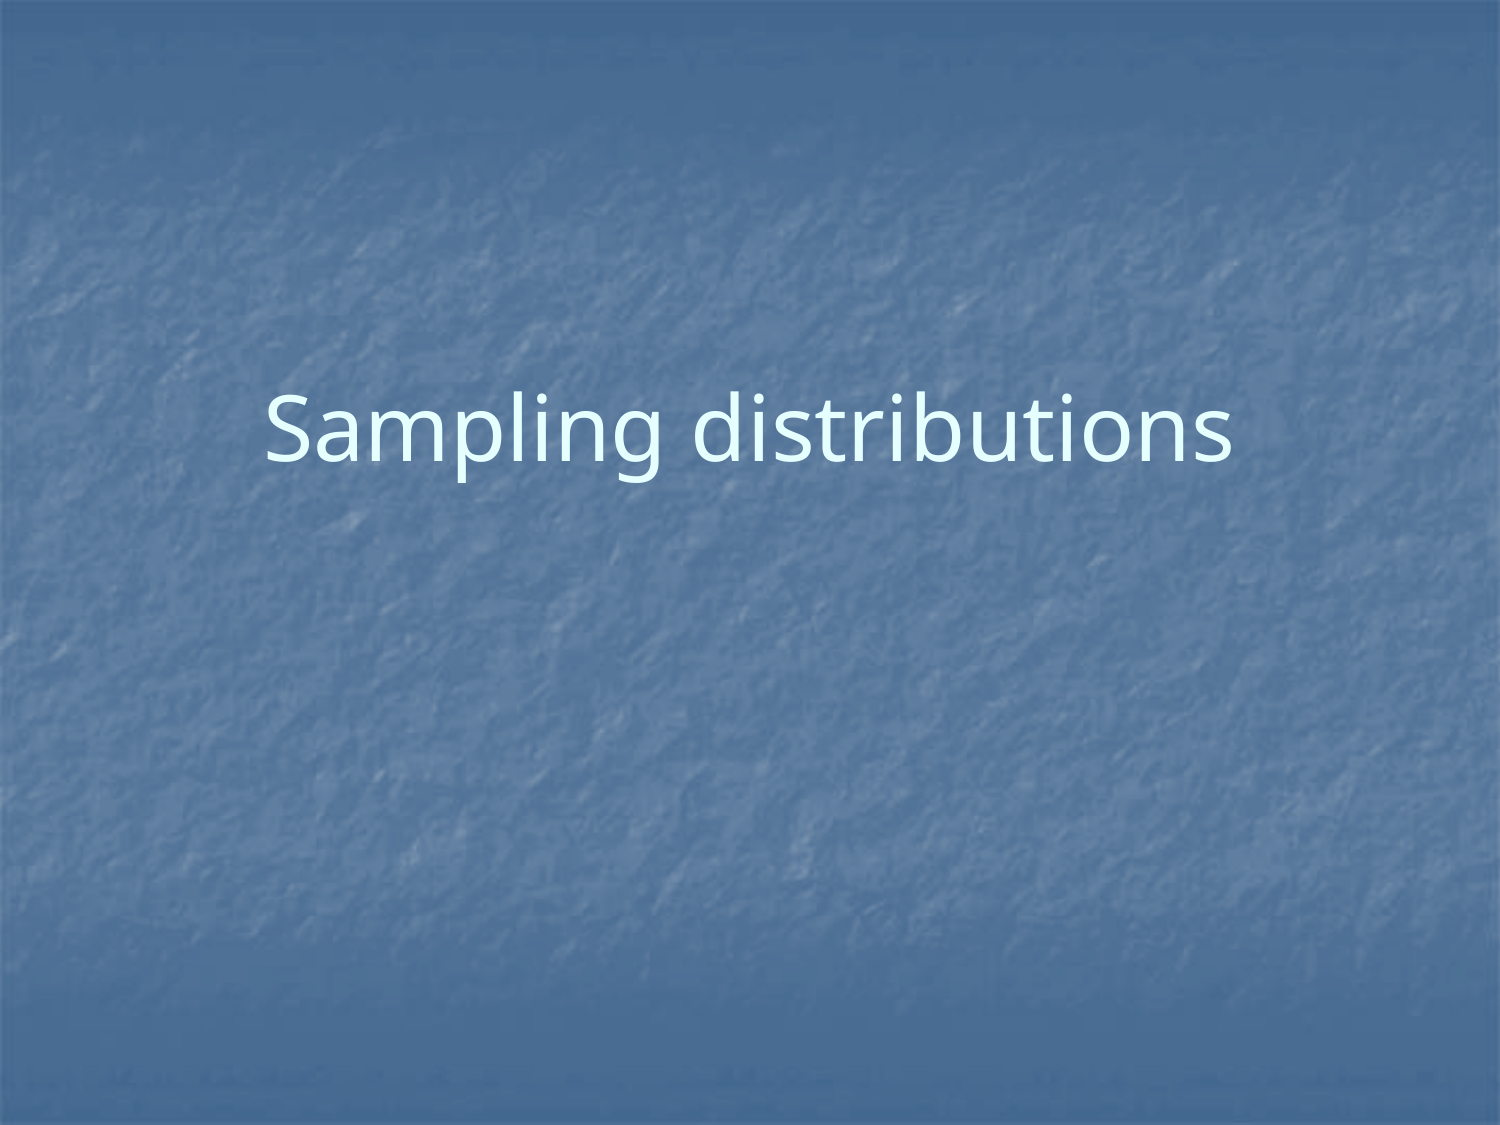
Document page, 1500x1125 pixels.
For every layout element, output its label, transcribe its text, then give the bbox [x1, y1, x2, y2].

title Sampling distributions [112, 275, 1388, 575]
